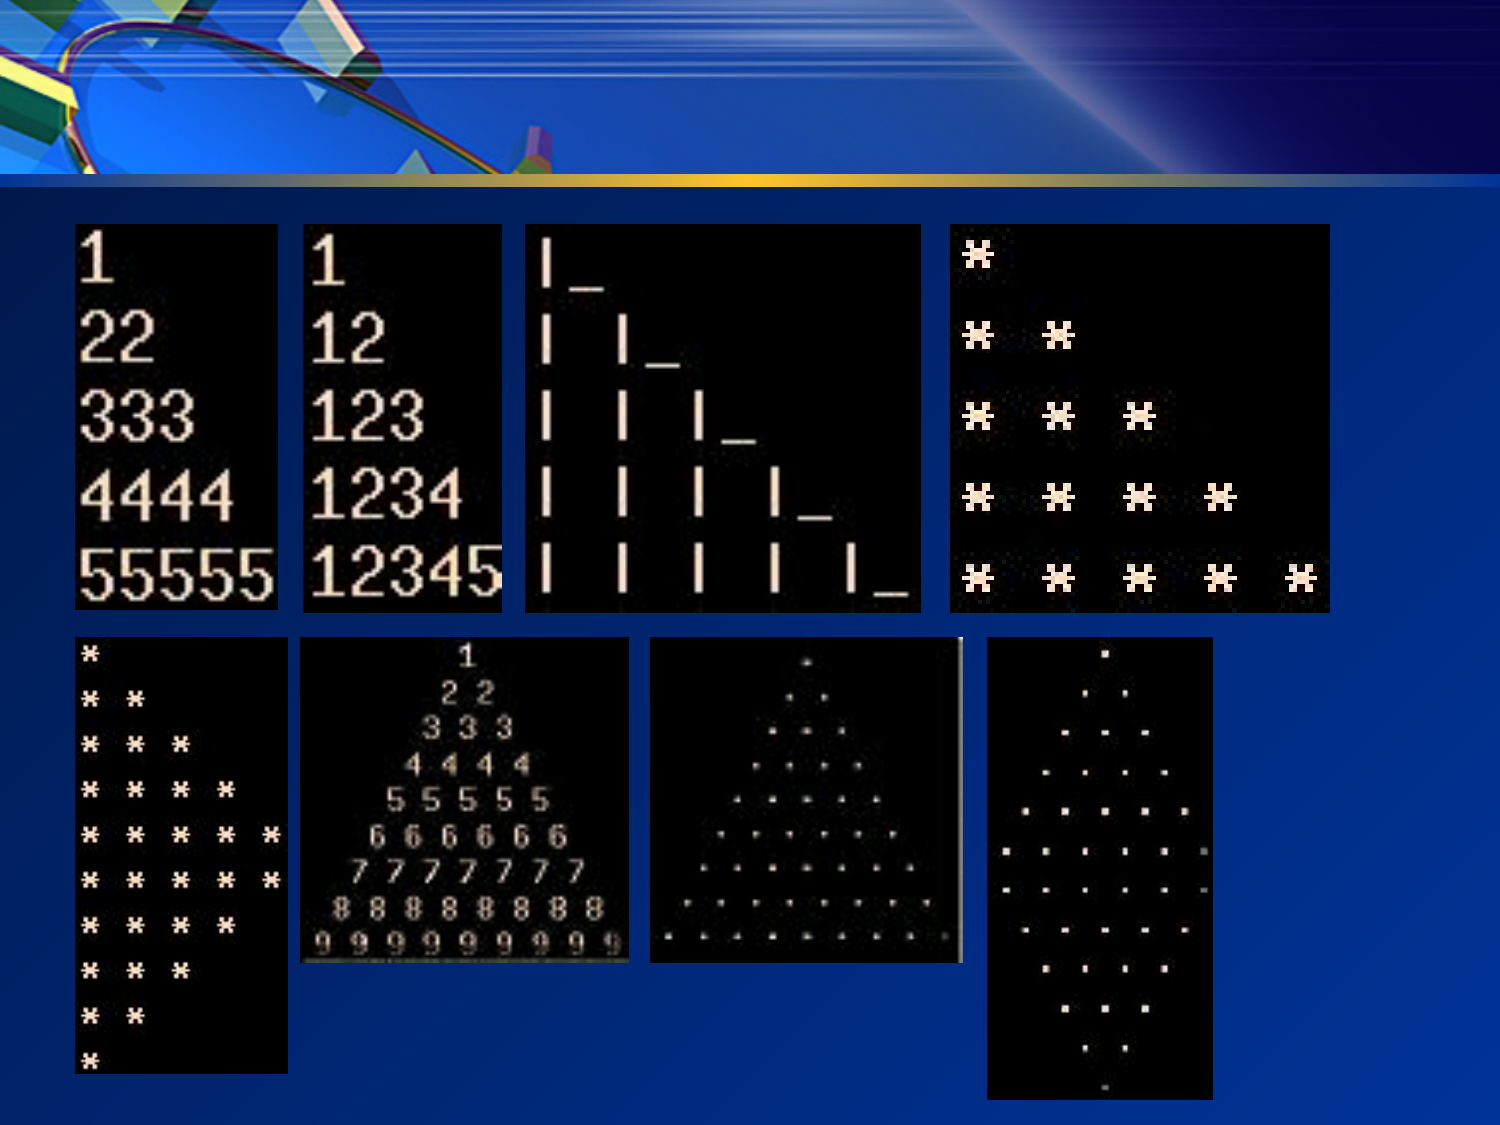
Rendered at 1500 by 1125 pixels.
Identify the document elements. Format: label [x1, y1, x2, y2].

picture [74, 224, 278, 611]
picture [949, 224, 1330, 613]
picture [987, 637, 1213, 1100]
list [524, 224, 921, 613]
picture [303, 224, 502, 613]
picture [649, 637, 963, 964]
picture [0, 0, 1500, 175]
picture [74, 637, 288, 1074]
picture [299, 637, 629, 963]
